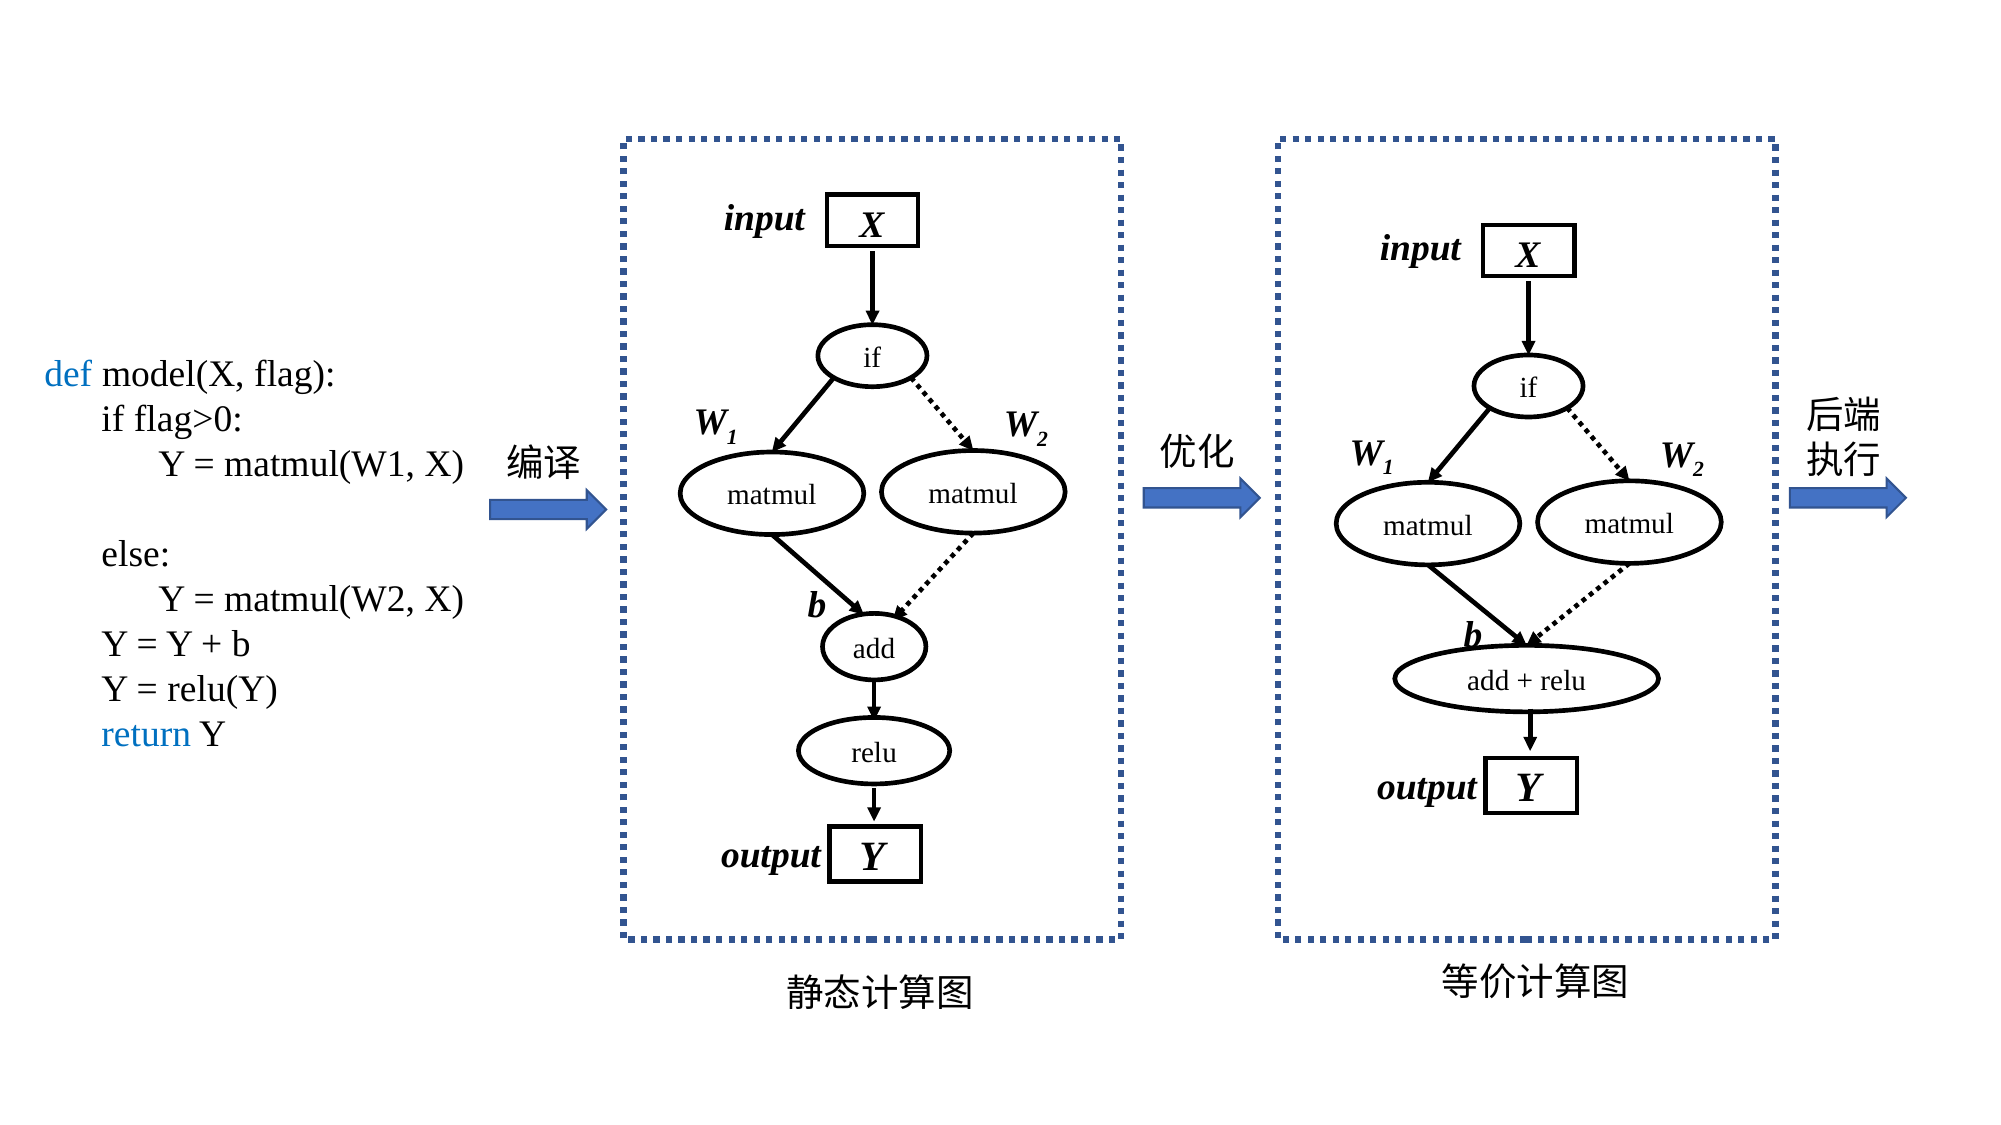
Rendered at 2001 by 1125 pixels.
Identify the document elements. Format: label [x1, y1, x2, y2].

text_box [29, 139, 1908, 1023]
